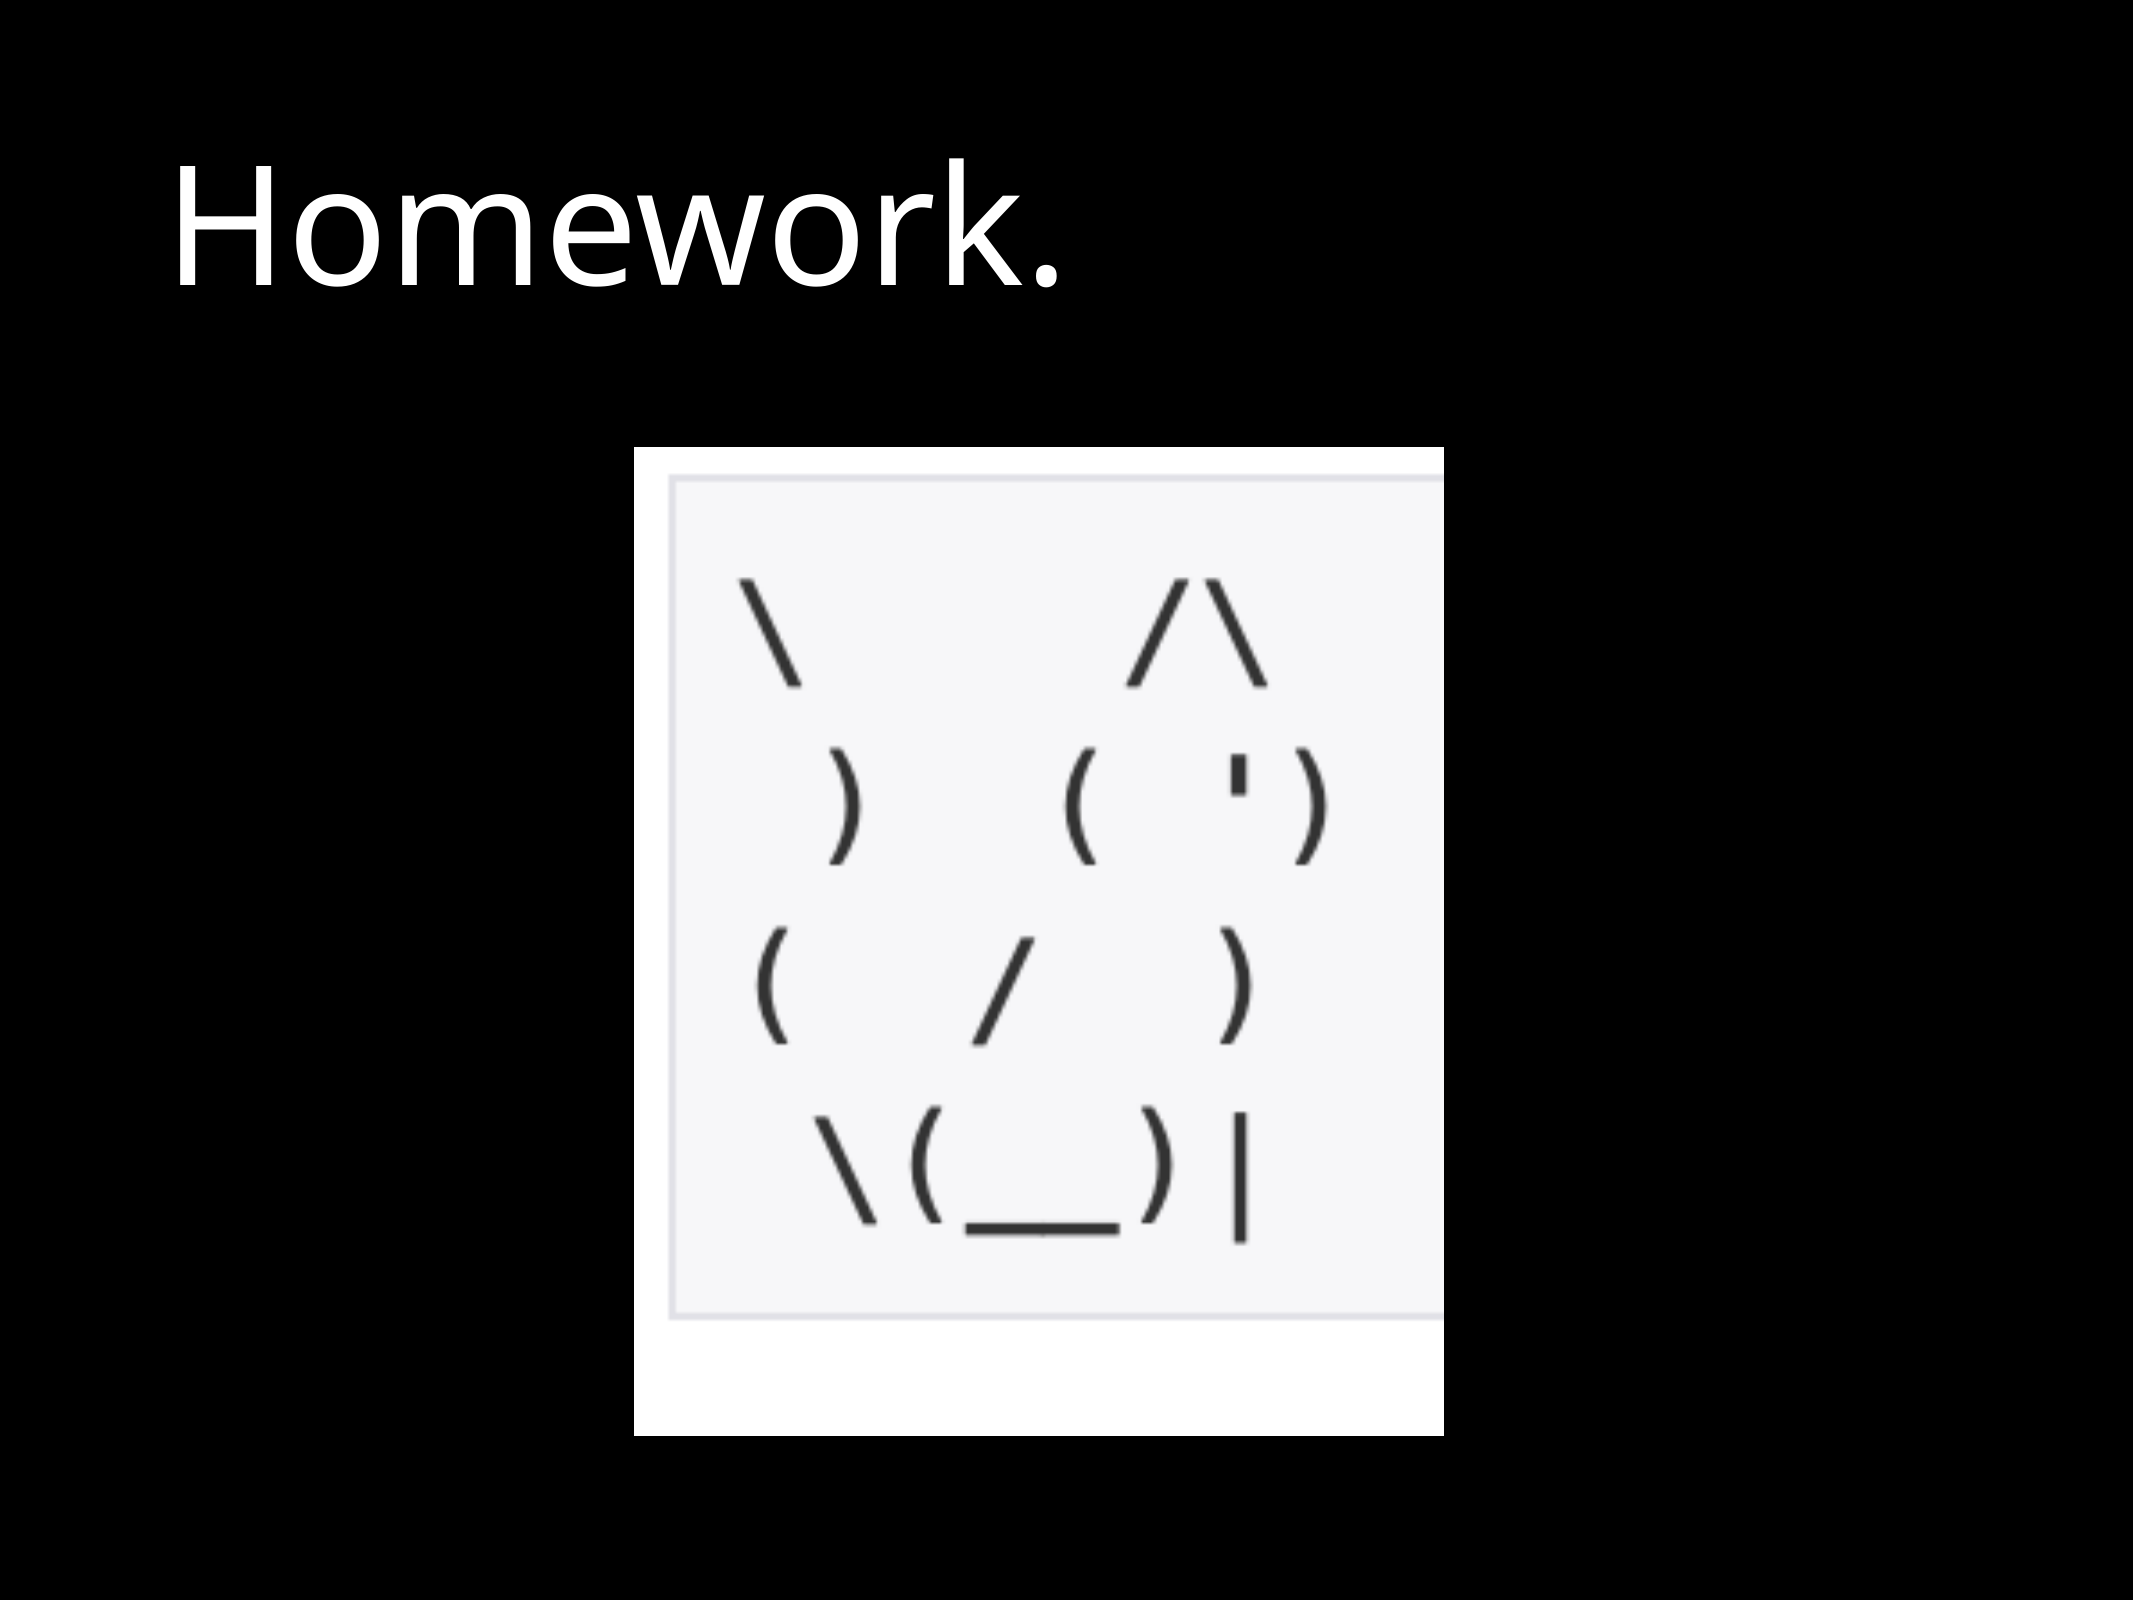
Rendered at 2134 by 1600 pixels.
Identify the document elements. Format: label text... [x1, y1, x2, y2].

picture [634, 447, 1444, 1436]
title Homework. [155, 41, 1978, 397]
